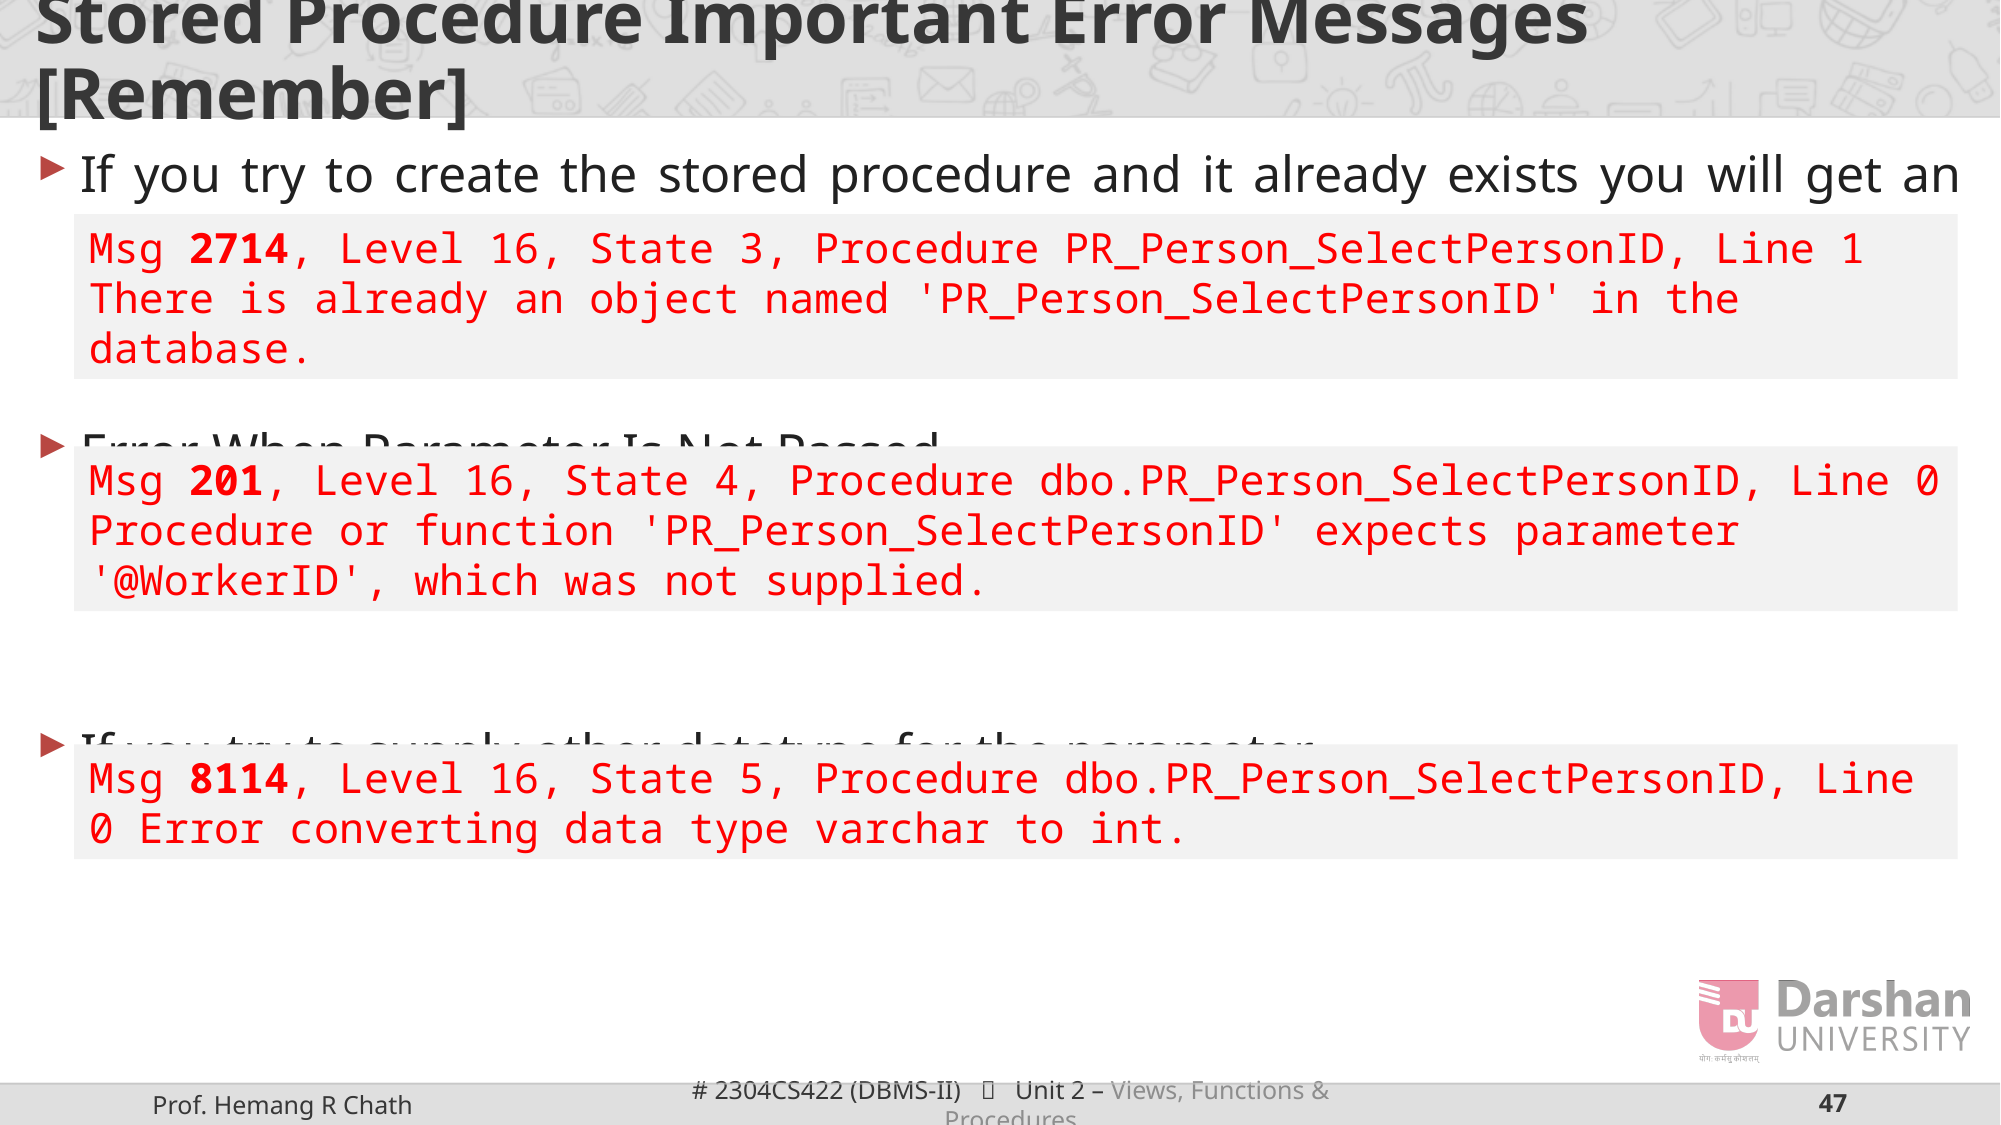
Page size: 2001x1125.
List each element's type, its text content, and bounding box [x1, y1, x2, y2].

text_box Msg 2714, Level 16, State 3, Procedure PR_Person_SelectPersonID, Line 1 There is already an object named 'PR_Person_SelectPersonID' in the database. [74, 214, 1958, 379]
title Stored Procedure Important Error Messages [Remember] [0, 0, 2000, 117]
text_box Msg 201, Level 16, State 4, Procedure dbo.PR_Person_SelectPersonID, Line 0 Procedure or function 'PR_Person_SelectPersonID' expects parameter '@WorkerID', which was not supplied. [74, 446, 1958, 612]
list If you try to create the stored procedure and it already exists you will get an error message. Error When Parameter Is Not Passed If you try to supply other datatype for the parameter [21, 141, 1979, 1059]
table_cell 15000 [1699, 1059, 1970, 1063]
text_box Msg 8114, Level 16, State 5, Procedure dbo.PR_Person_SelectPersonID, Line 0 Error converting data type varchar to int. [74, 744, 1958, 860]
